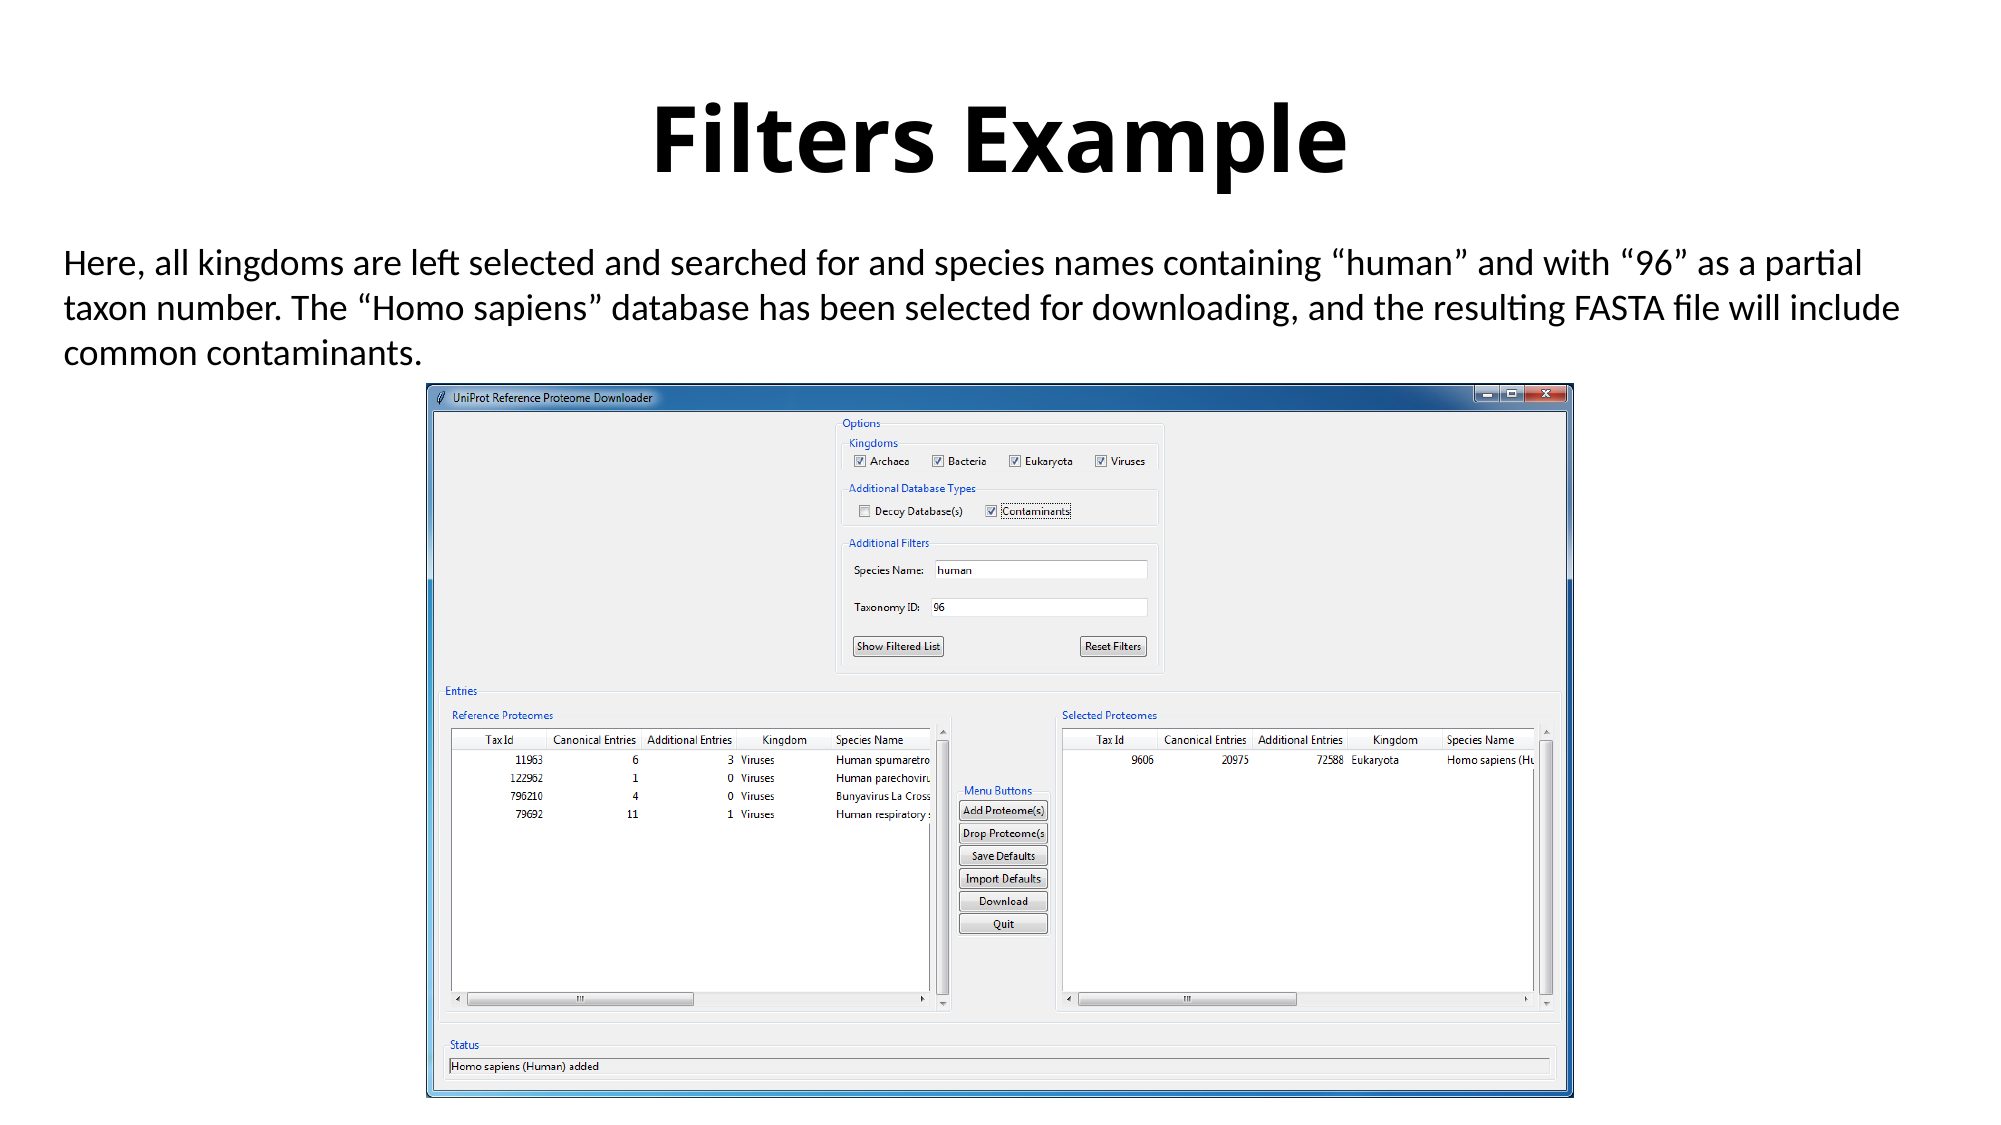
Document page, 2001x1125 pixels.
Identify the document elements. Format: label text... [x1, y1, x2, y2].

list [426, 383, 1574, 1098]
title Filters Example [137, 59, 1863, 227]
text_box Here, all kingdoms are left selected and searched for and species names containing “human” and with “96” as a partial taxon number. The “Homo sapiens” database has been selected for downloading, and the resulting FASTA file will include common contaminants. [48, 230, 1954, 381]
